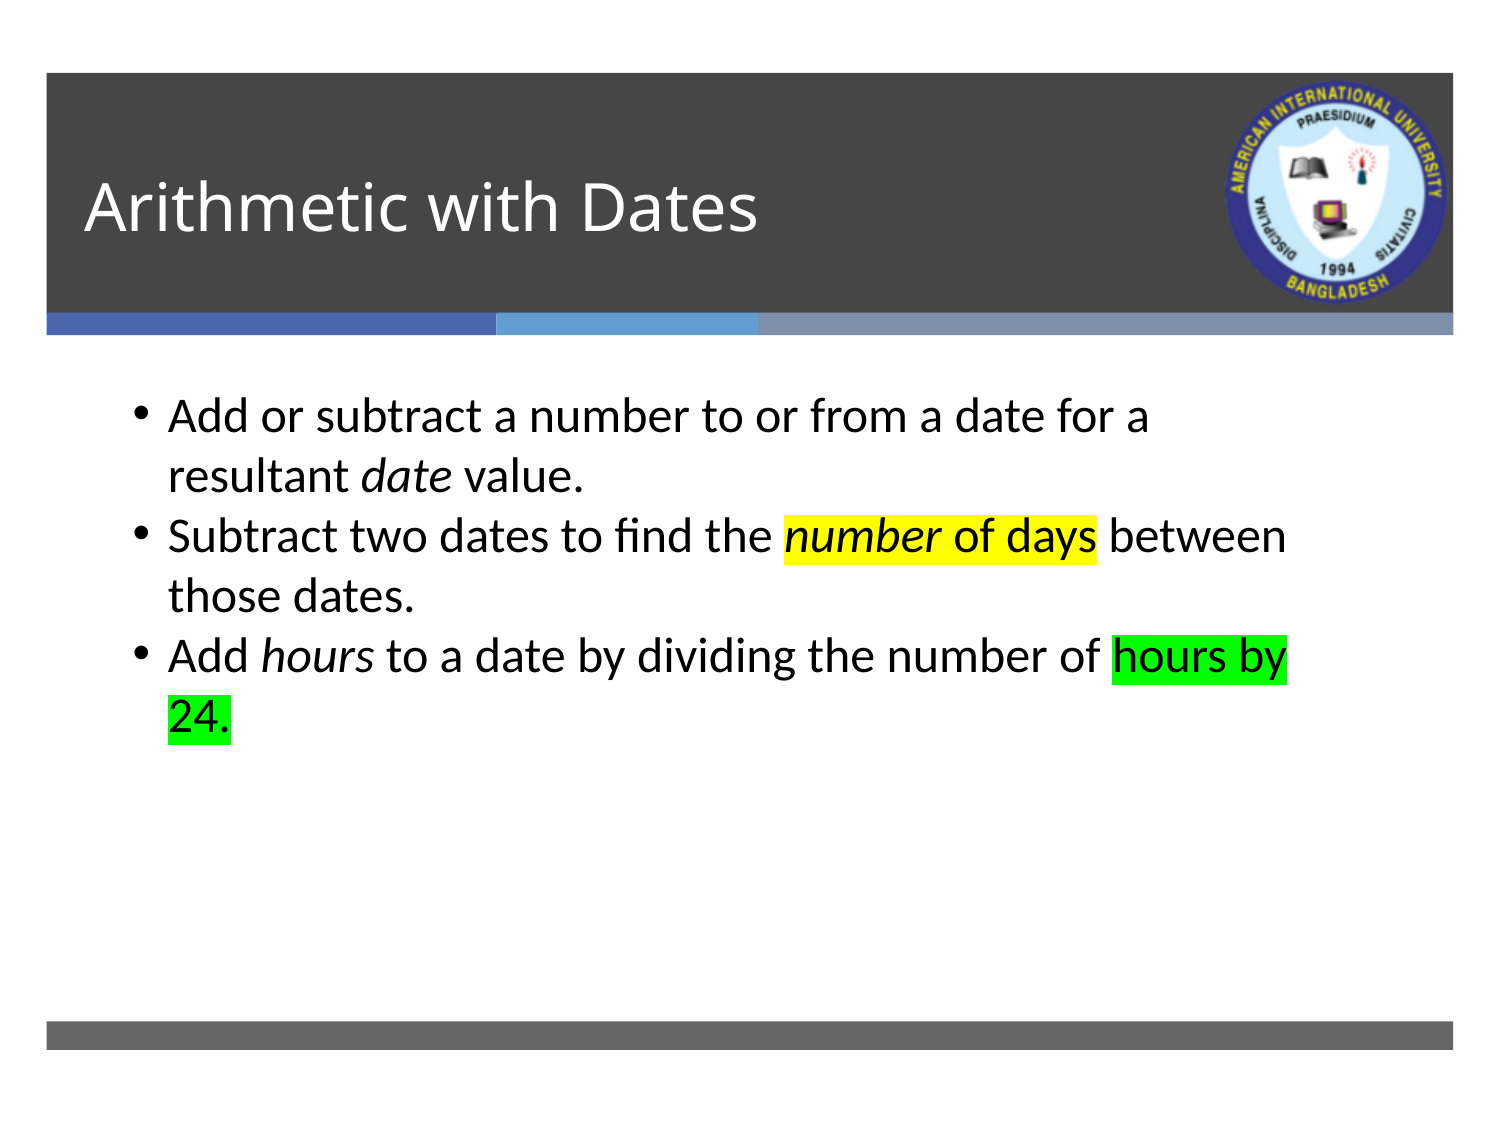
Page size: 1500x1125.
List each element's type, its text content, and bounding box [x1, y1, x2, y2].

picture [1220, 75, 1454, 310]
title Arithmetic with Dates [69, 73, 1351, 253]
text_box Add or subtract a number to or from a date for a resultant date value. Subtract two dates to find the number of days between those dates. Add hours to a date by dividing the number of hours by 24. [78, 374, 1351, 750]
